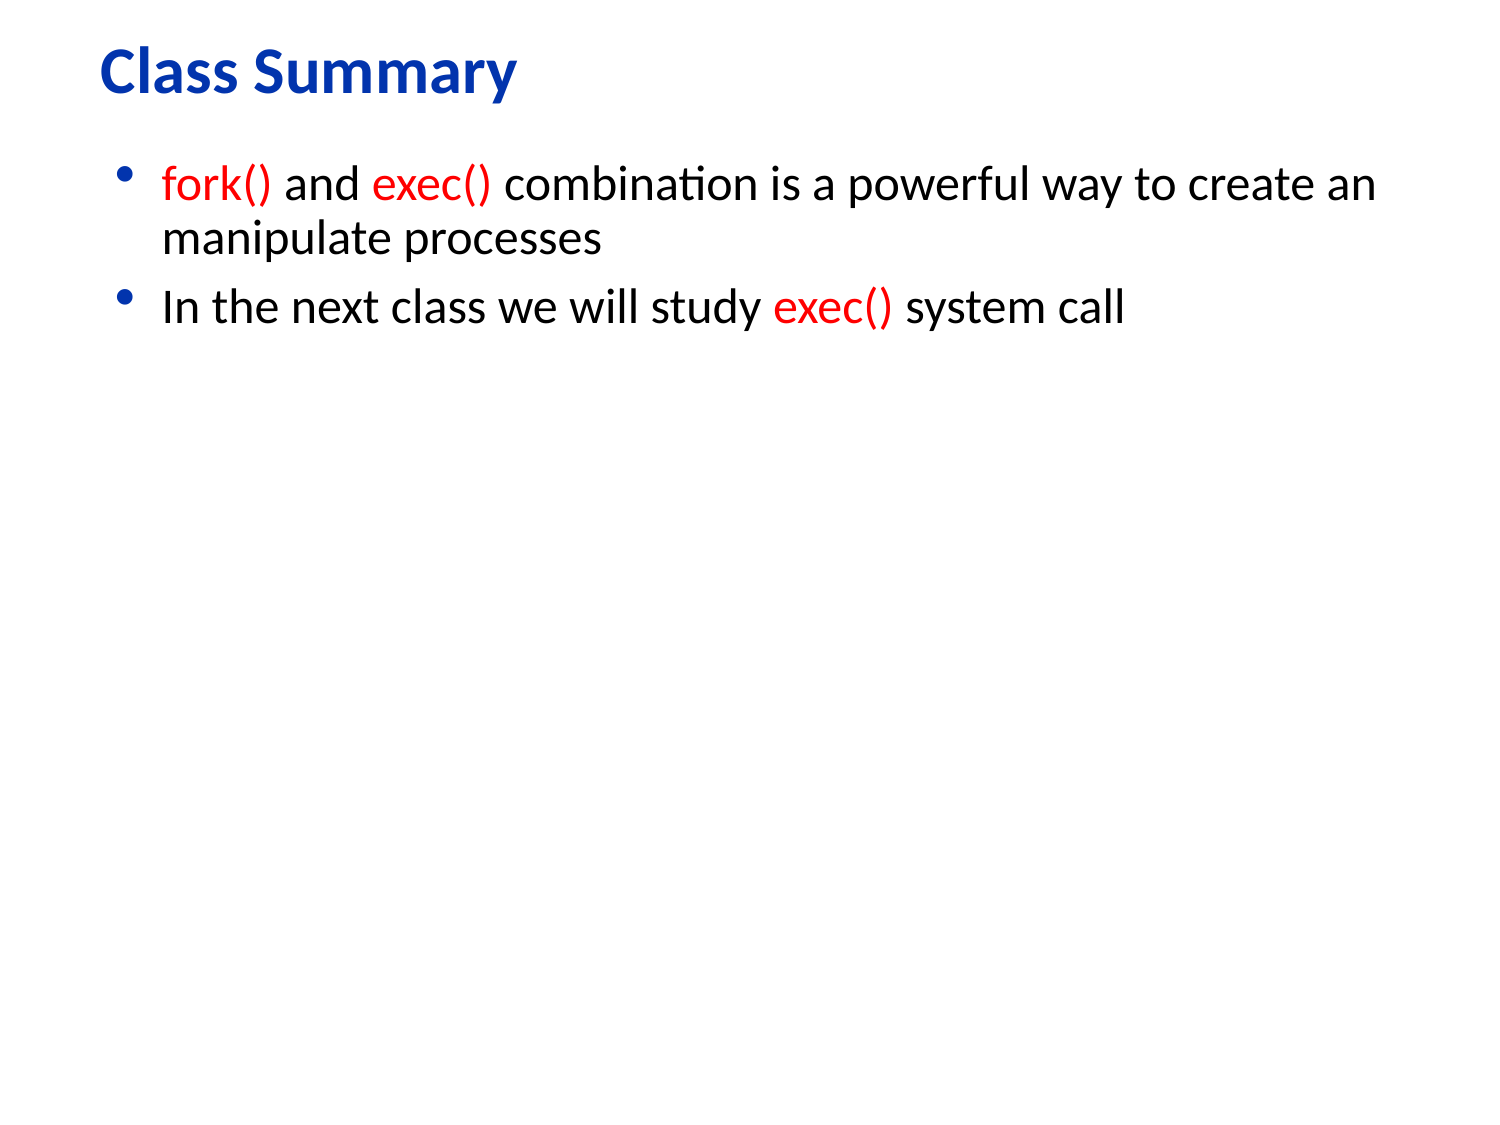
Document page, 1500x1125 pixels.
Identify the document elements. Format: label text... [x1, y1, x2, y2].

list fork() and exec() combination is a powerful way to create an manipulate processes In the next class we will study exec() system call [99, 149, 1400, 988]
title Class Summary [85, 28, 1261, 117]
